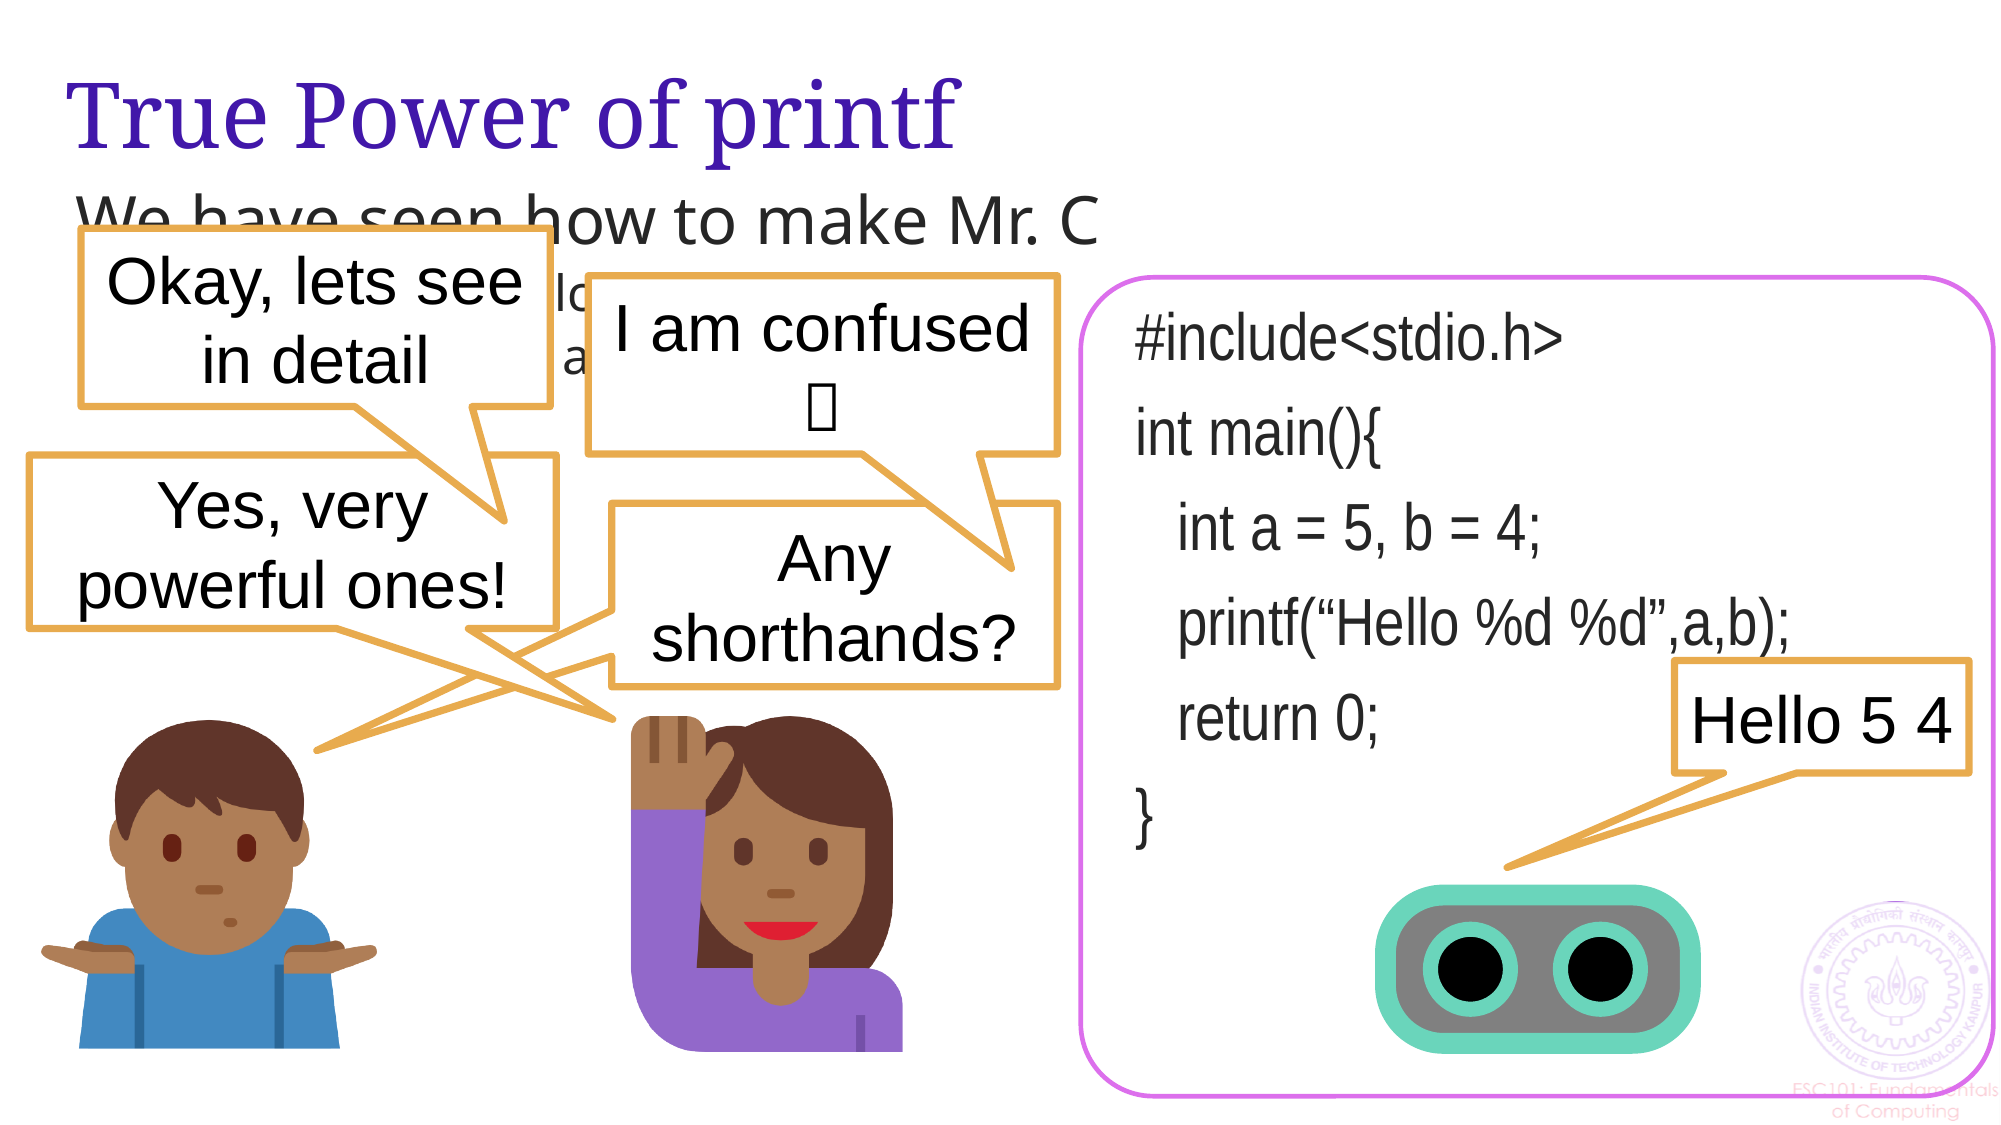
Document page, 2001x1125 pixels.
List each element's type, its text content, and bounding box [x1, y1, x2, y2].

text_box Yes, very powerful ones! [29, 454, 606, 715]
text_box Any shorthands? [514, 503, 1058, 687]
text_box Hello 5 4 [1507, 660, 1969, 868]
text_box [1385, 894, 1691, 1044]
text_box Okay, lets see in detail [81, 228, 551, 521]
title True Power of printf [50, 50, 1850, 175]
text_box Any shorthands? [380, 675, 514, 730]
picture [1787, 892, 2000, 1125]
text_box We have seen how to make Mr. C Say things like “Welcome to ESC101” Tell us the value of an integer variable [41, 182, 1945, 1052]
picture [41, 716, 377, 1053]
slide_number 13 [1433, 1042, 1900, 1103]
text_box I am confused  [588, 275, 1058, 569]
picture [598, 716, 935, 1053]
text_box #include<stdio.h> int main(){ int a = 5, b = 4; printf(“Hello %d %d”,a,b); return 0; } [1080, 277, 1994, 1097]
